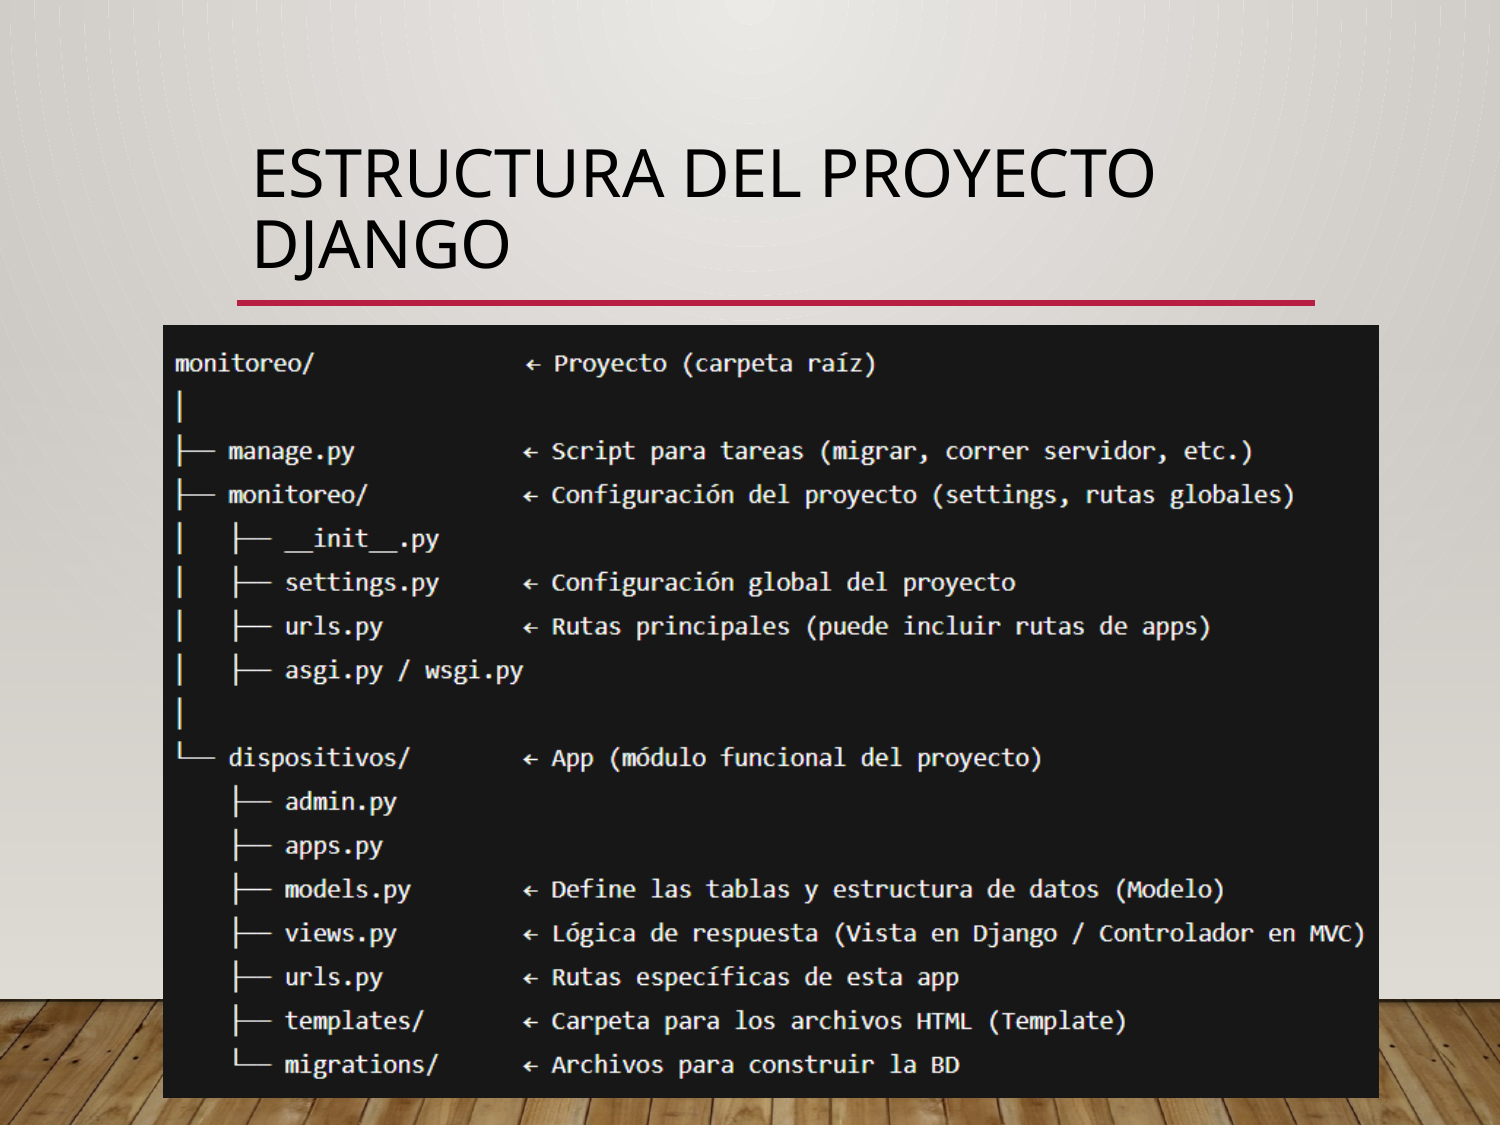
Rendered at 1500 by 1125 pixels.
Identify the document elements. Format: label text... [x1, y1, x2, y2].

title Estructura del proyecto Django [236, 131, 1315, 305]
picture [0, 325, 1500, 1125]
